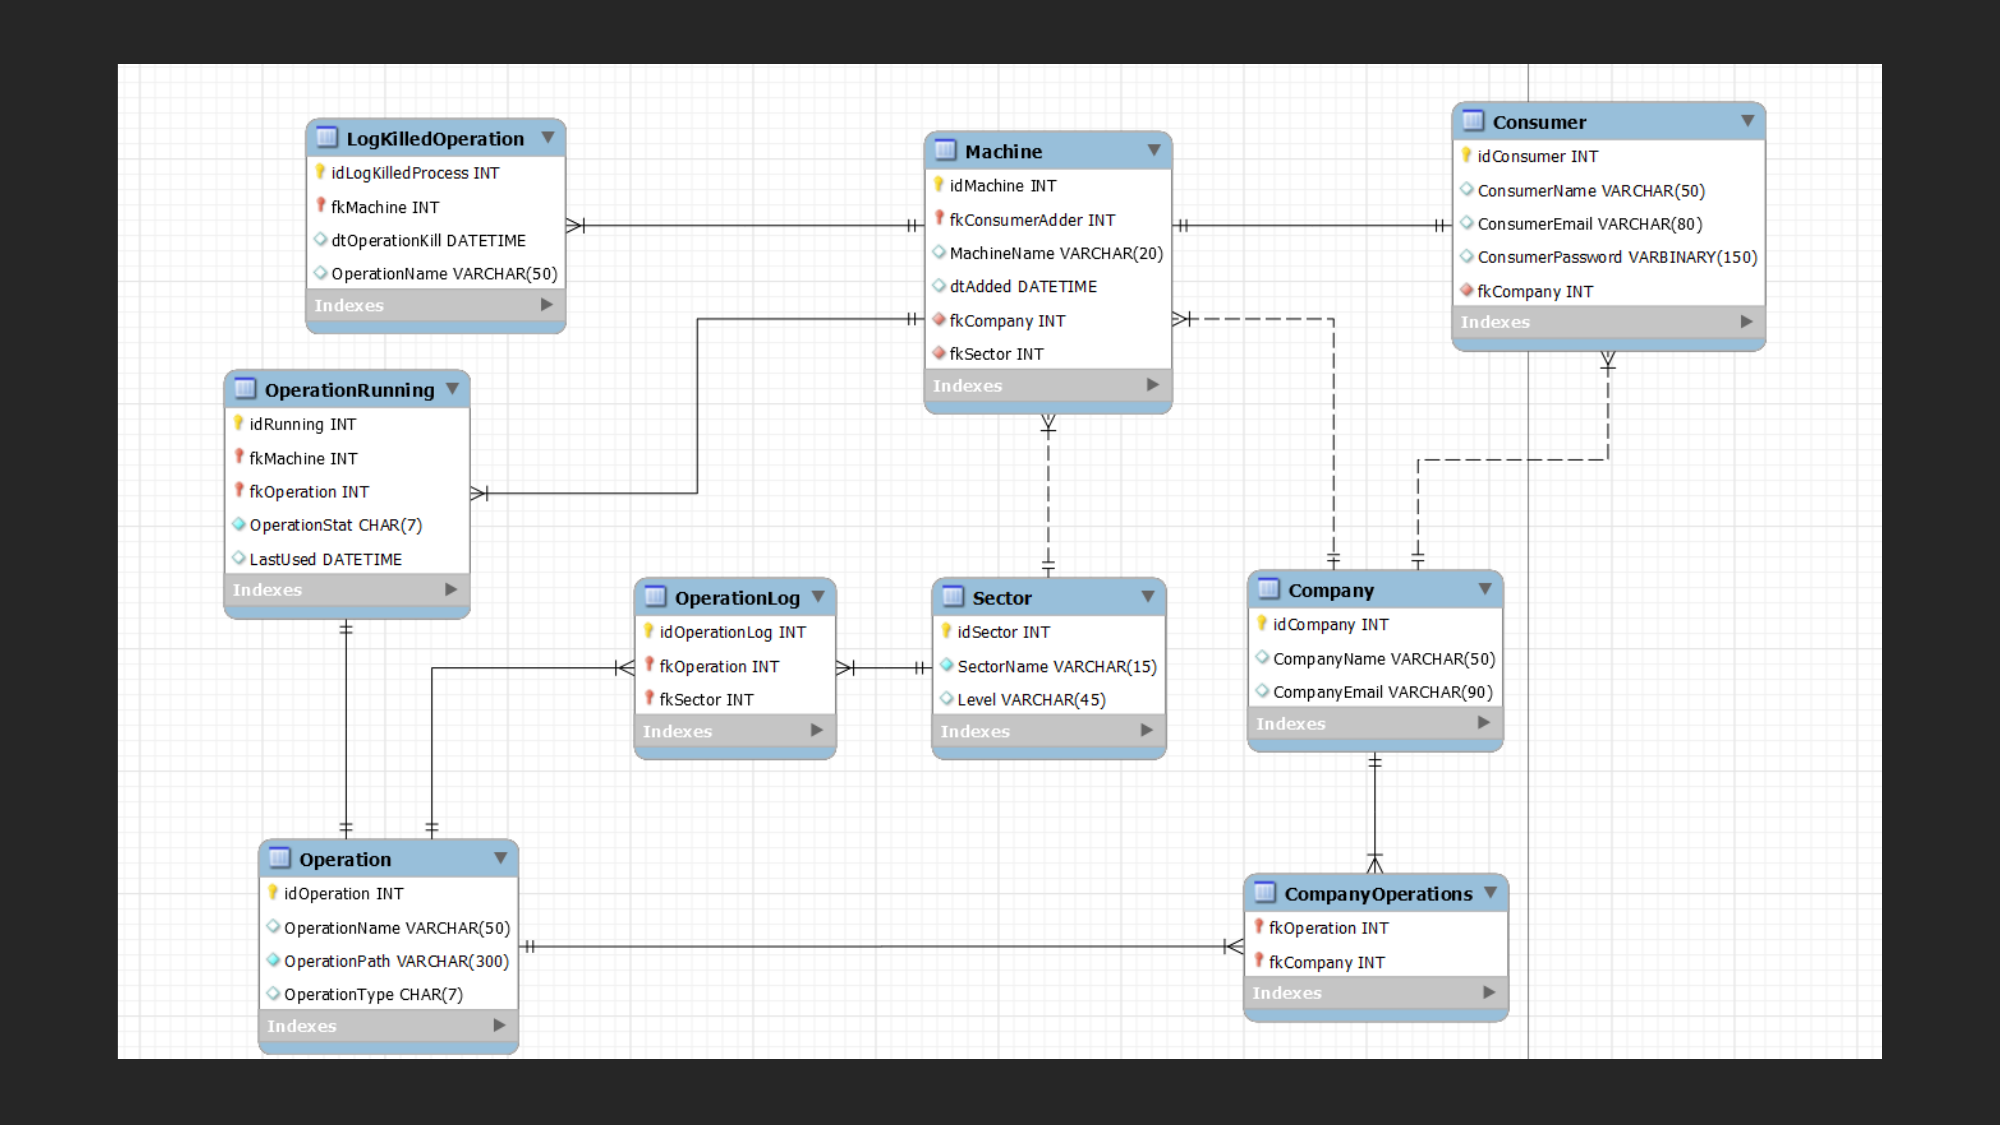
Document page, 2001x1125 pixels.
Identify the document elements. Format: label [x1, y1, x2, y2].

picture [117, 64, 1882, 1060]
text_box [0, 0, 2000, 1125]
